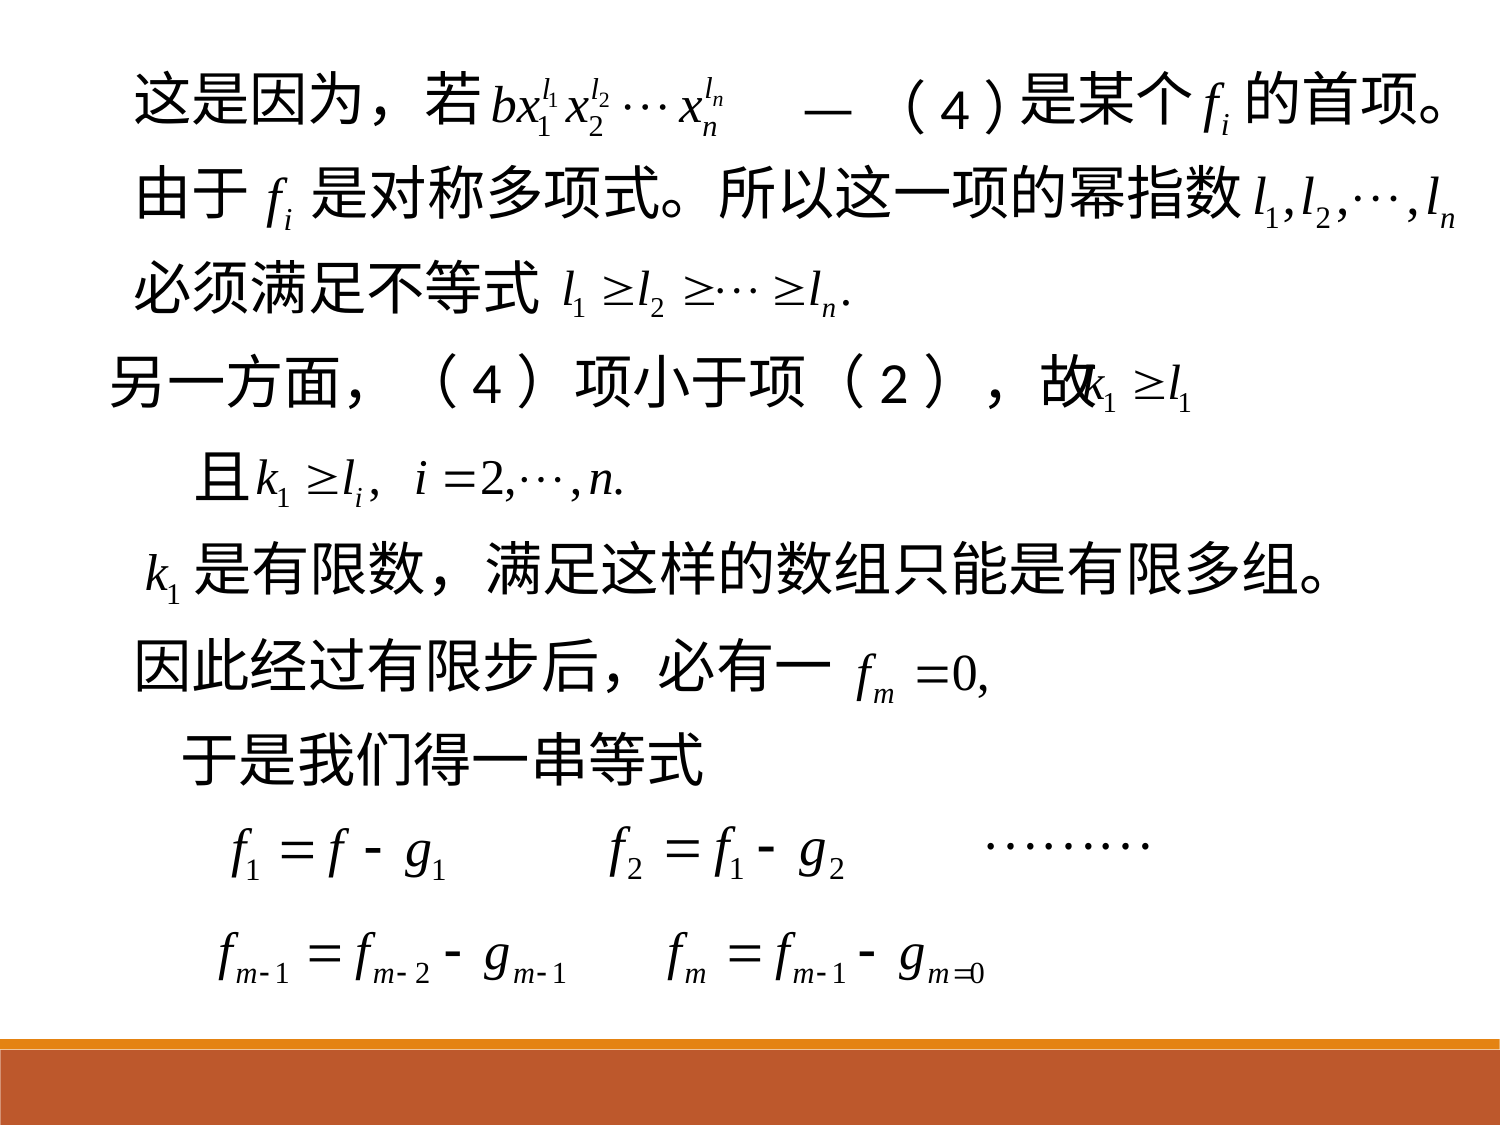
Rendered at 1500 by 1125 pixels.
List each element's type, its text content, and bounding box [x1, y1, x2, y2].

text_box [590, 809, 857, 894]
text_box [136, 523, 1375, 618]
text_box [117, 54, 1493, 150]
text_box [200, 916, 574, 997]
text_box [117, 621, 999, 717]
text_box 于是我们得一串等式 [165, 725, 720, 801]
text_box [117, 337, 1200, 425]
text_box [212, 811, 456, 894]
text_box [176, 431, 633, 520]
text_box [117, 148, 1466, 331]
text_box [979, 833, 1164, 876]
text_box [649, 916, 993, 997]
